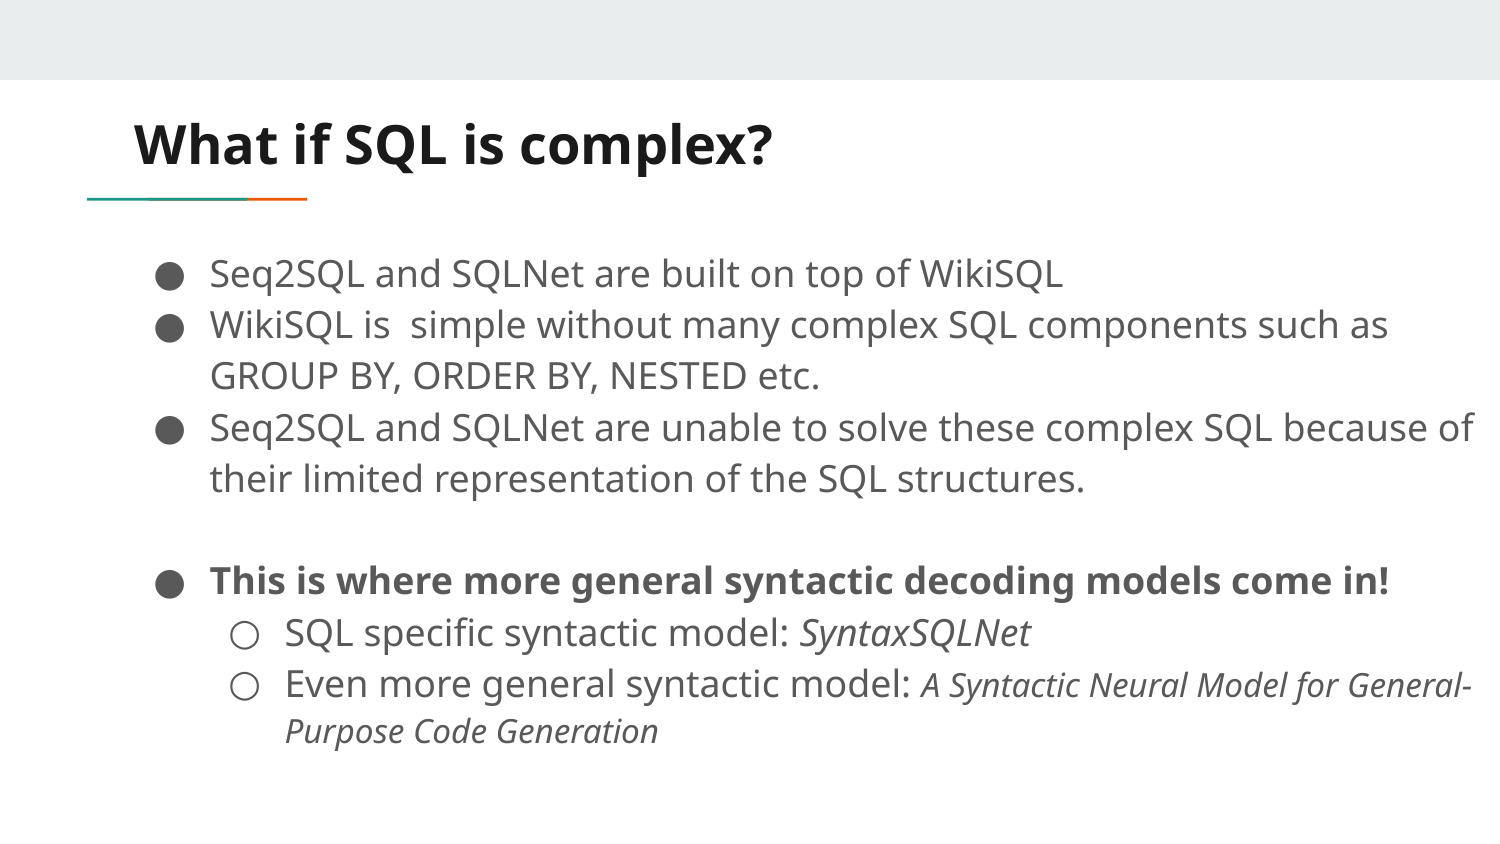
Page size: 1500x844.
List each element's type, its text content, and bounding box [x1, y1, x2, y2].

title What if SQL is complex? [119, 94, 1381, 183]
list Seq2SQL and SQLNet are built on top of WikiSQL WikiSQL is simple without many complex SQL components such as GROUP BY, ORDER BY, NESTED etc. Seq2SQL and SQLNet are unable to solve these complex SQL because of their limited representation of the SQL structures. This is where more general syntactic decoding models come in! SQL specific syntactic model: SyntaxSQLNet Even more general syntactic model: A Syntactic Neural Model for General-Purpose Code Generation [119, 228, 1500, 751]
